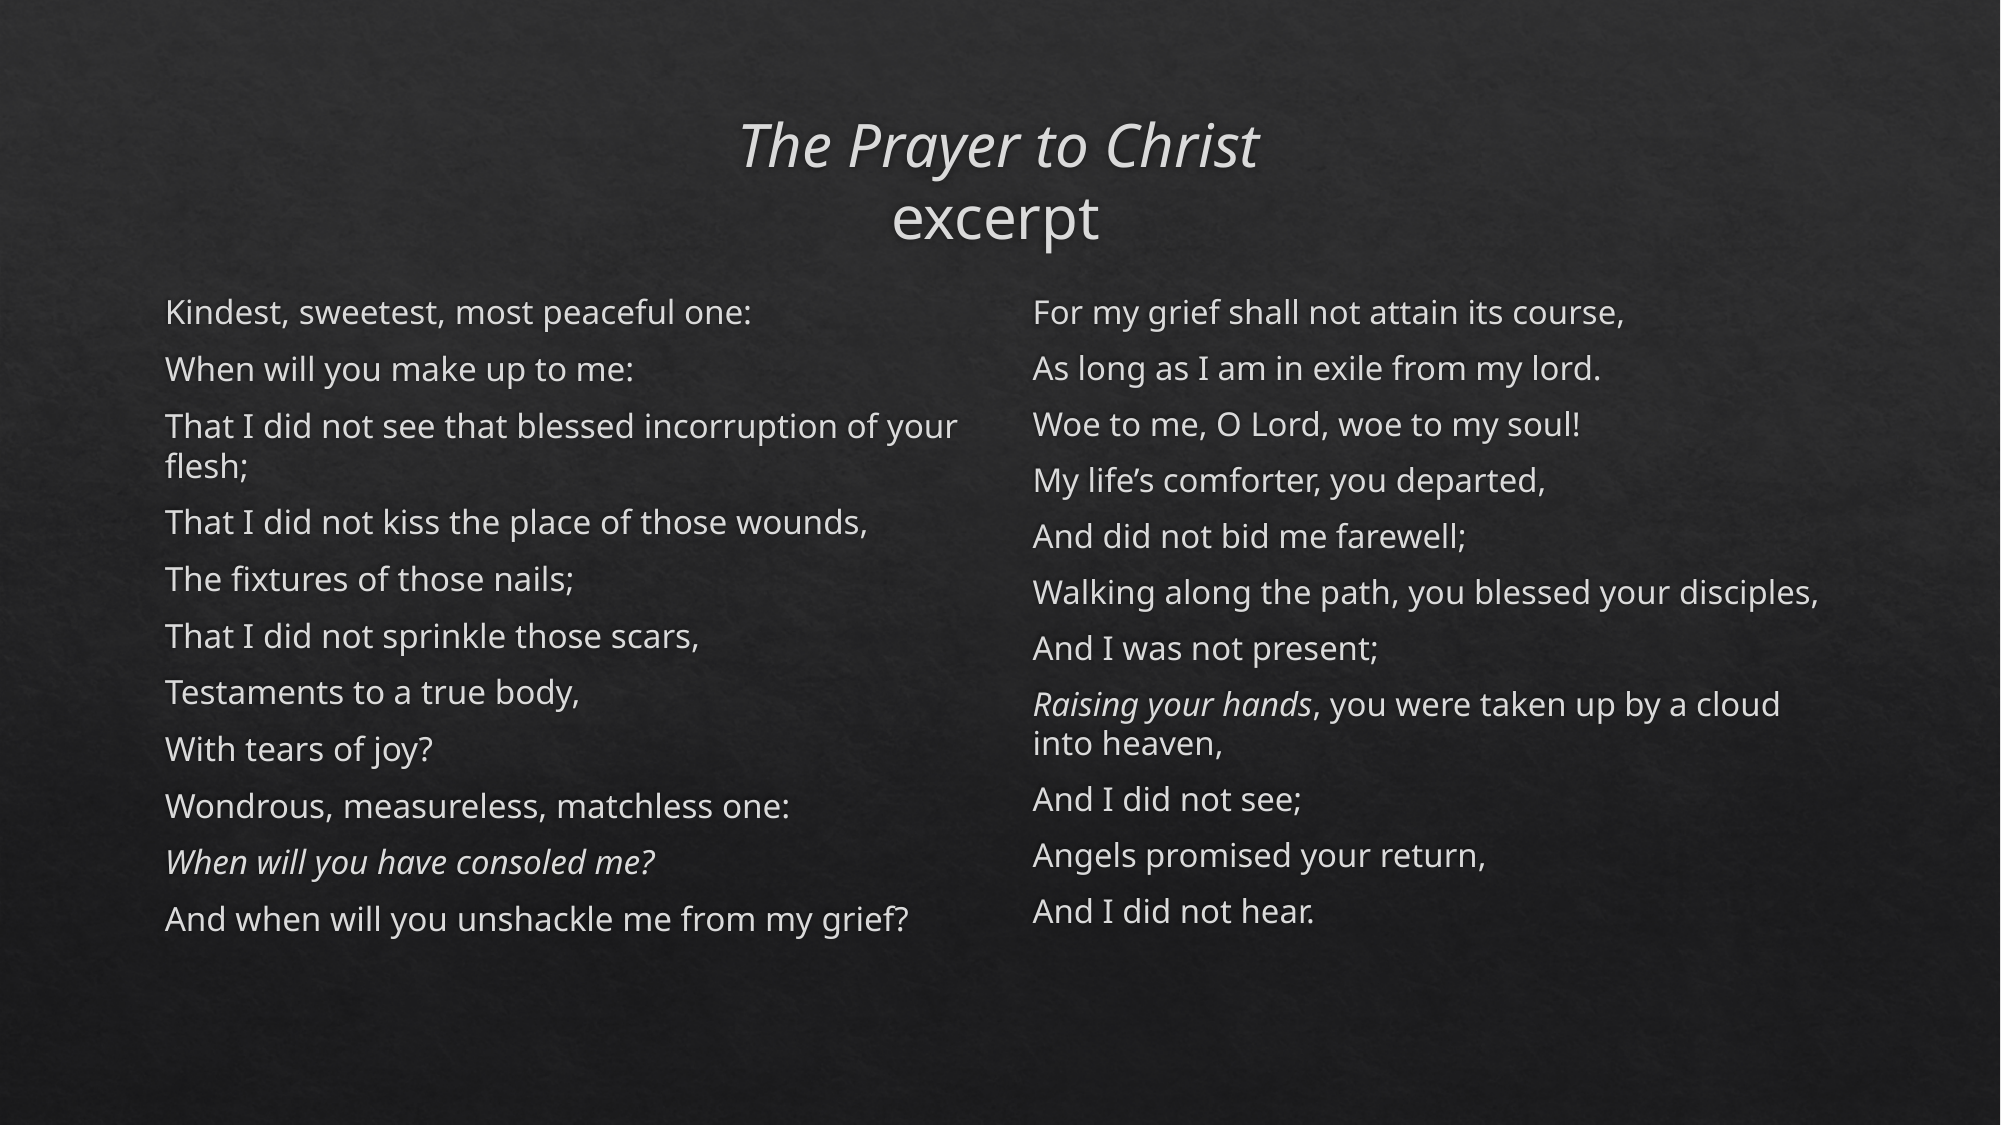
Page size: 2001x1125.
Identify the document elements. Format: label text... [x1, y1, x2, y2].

list Kindest, sweetest, most peaceful one: When will you make up to me: That I did not see that blessed incorruption of your flesh; That I did not kiss the place of those wounds, The fixtures of those nails; That I did not sprinkle those scars, Testaments to a true body, With tears of joy? Wondrous, measureless, matchless one: When will you have consoled me? And when will you unshackle me from my grief? [149, 284, 980, 950]
title The Prayer to Christ excerpt [149, 99, 1849, 260]
list For my grief shall not attain its course, As long as I am in exile from my lord. Woe to me, O Lord, woe to my soul! My life’s comforter, you departed, And did not bid me farewell; Walking along the path, you blessed your disciples, And I was not present; Raising your hands, you were taken up by a cloud into heaven, And I did not see; Angels promised your return, And I did not hear. [1017, 284, 1849, 950]
